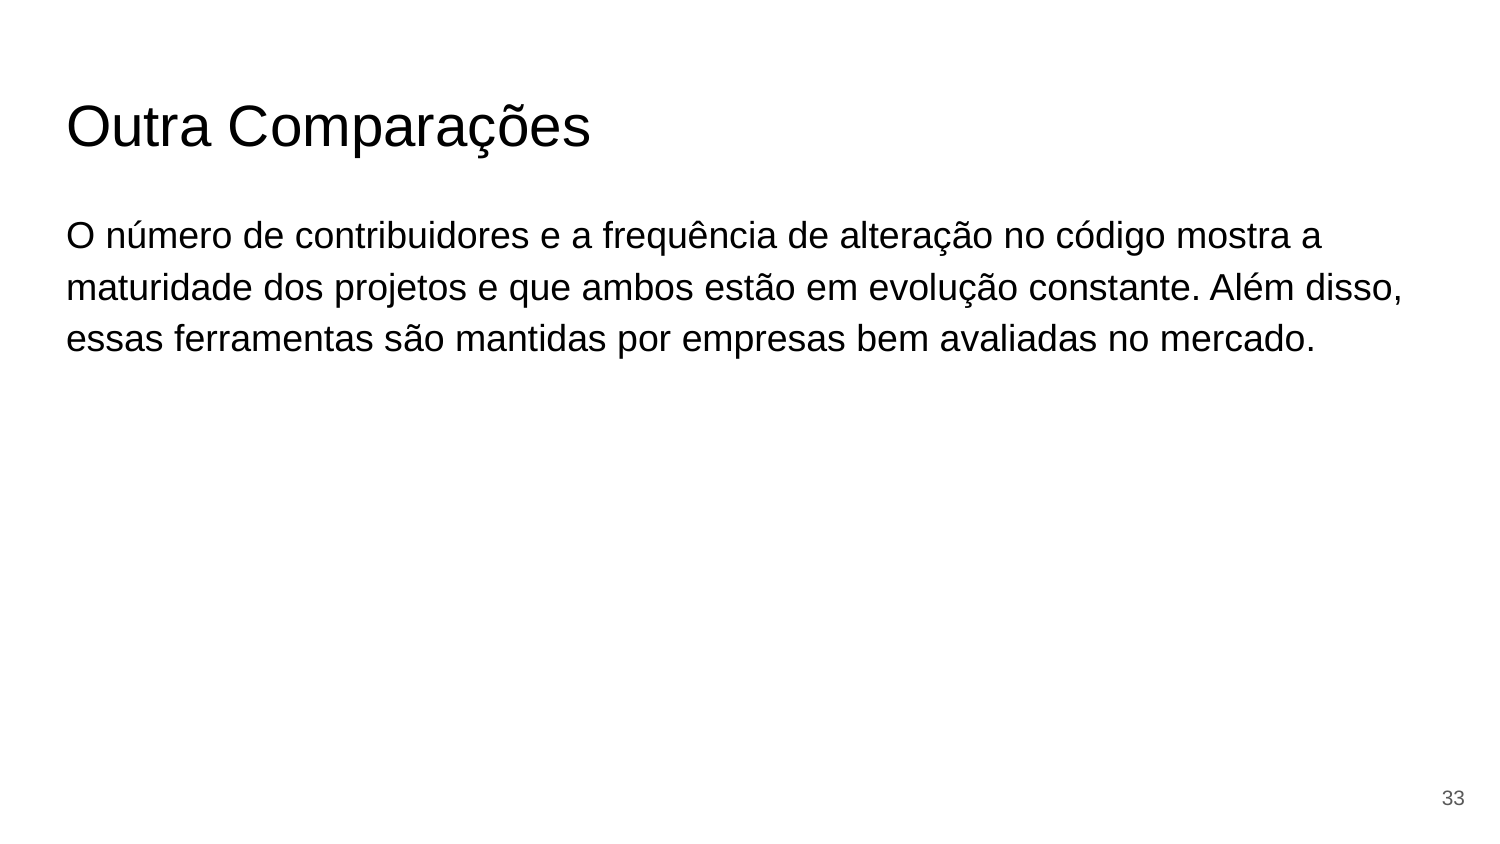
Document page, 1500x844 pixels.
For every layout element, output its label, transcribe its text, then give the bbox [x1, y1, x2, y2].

slide_number ‹#› [1389, 764, 1480, 830]
title Outra Comparações [51, 72, 1449, 167]
list O número de contribuidores e a frequência de alteração no código mostra a maturidade dos projetos e que ambos estão em evolução constante. Além disso, essas ferramentas são mantidas por empresas bem avaliadas no mercado. [51, 189, 1449, 750]
